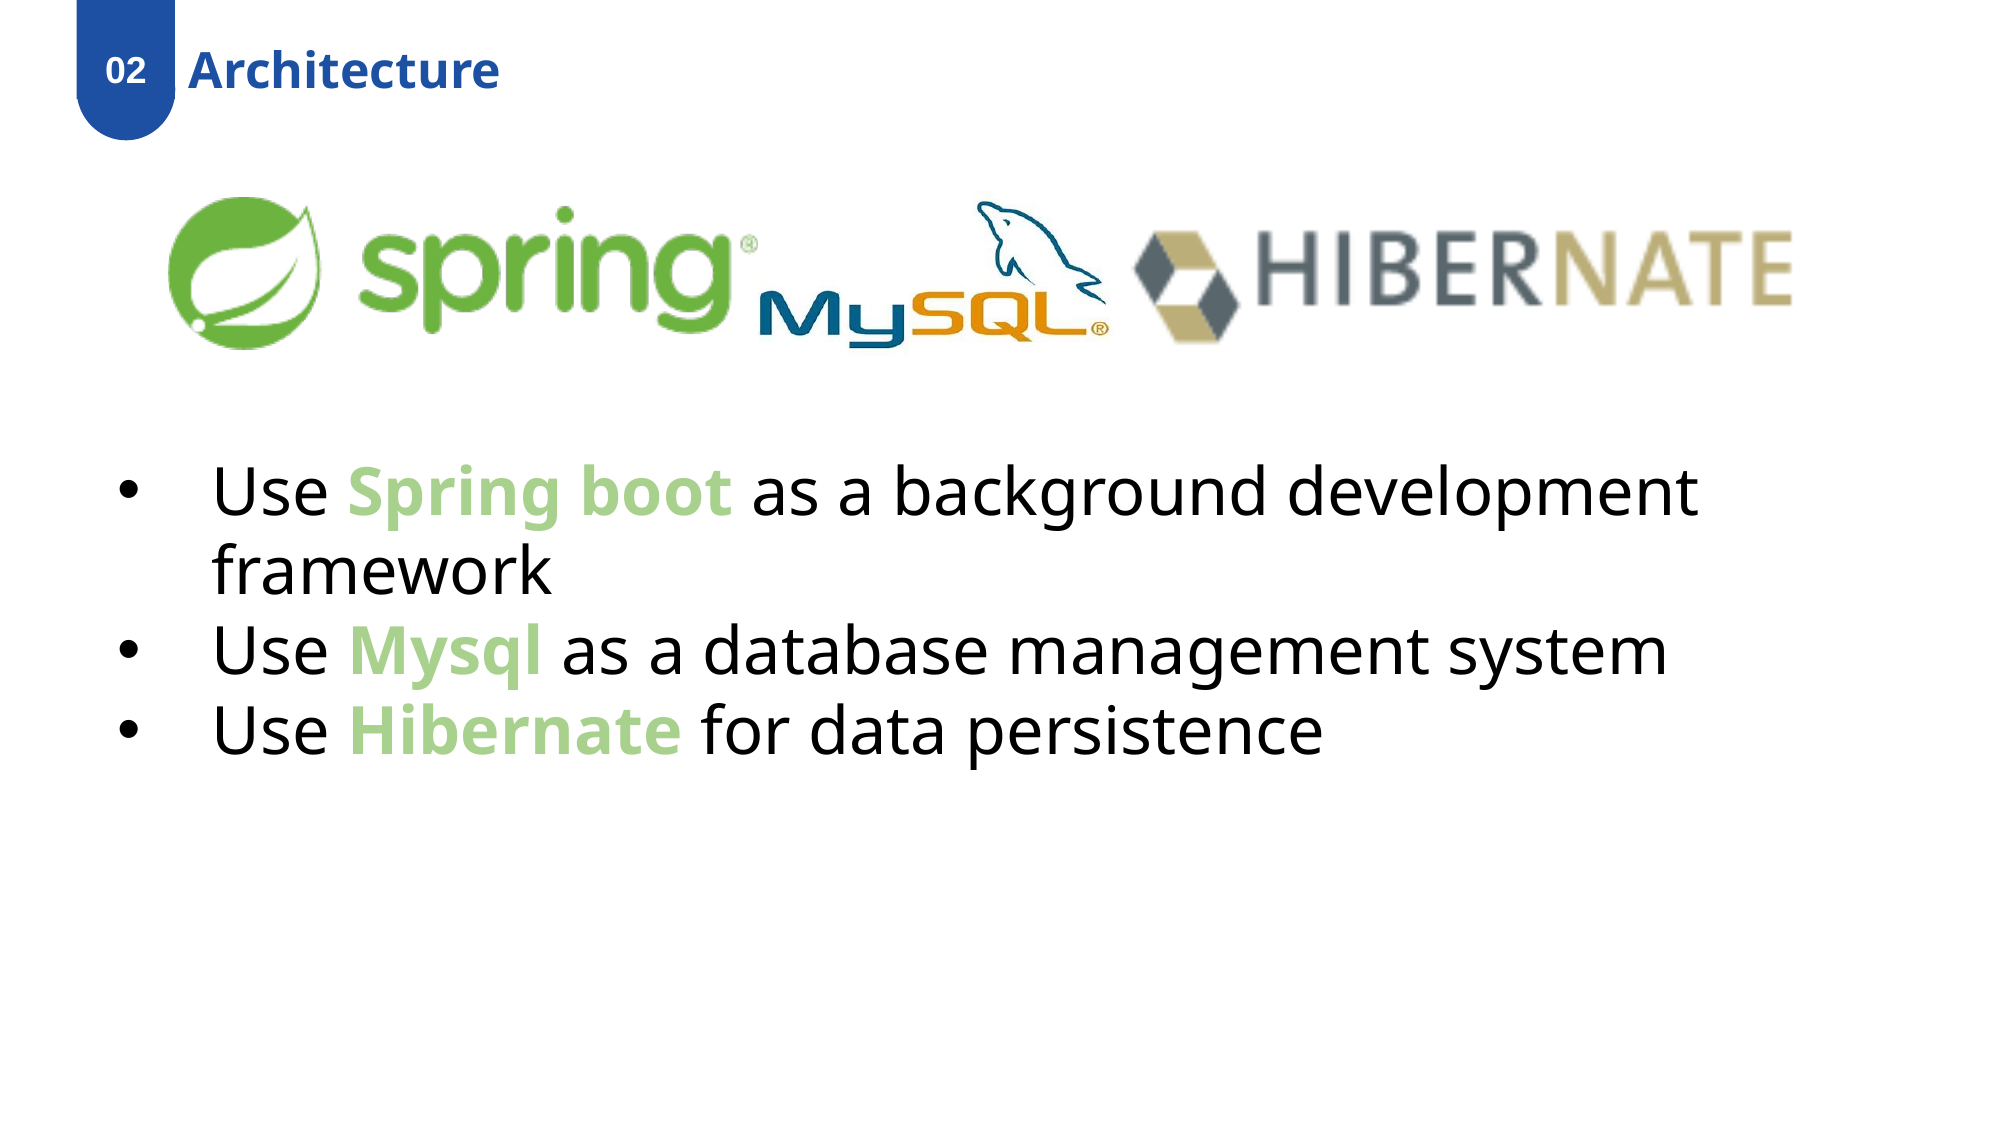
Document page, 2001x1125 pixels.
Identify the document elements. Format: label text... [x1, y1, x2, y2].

picture [168, 191, 1817, 370]
text_box 02 [75, 0, 176, 142]
text_box Use Spring boot as a background development framework Use Mysql as a database management system Use Hibernate for data persistence [109, 439, 1769, 777]
text_box Architecture [173, 31, 517, 107]
